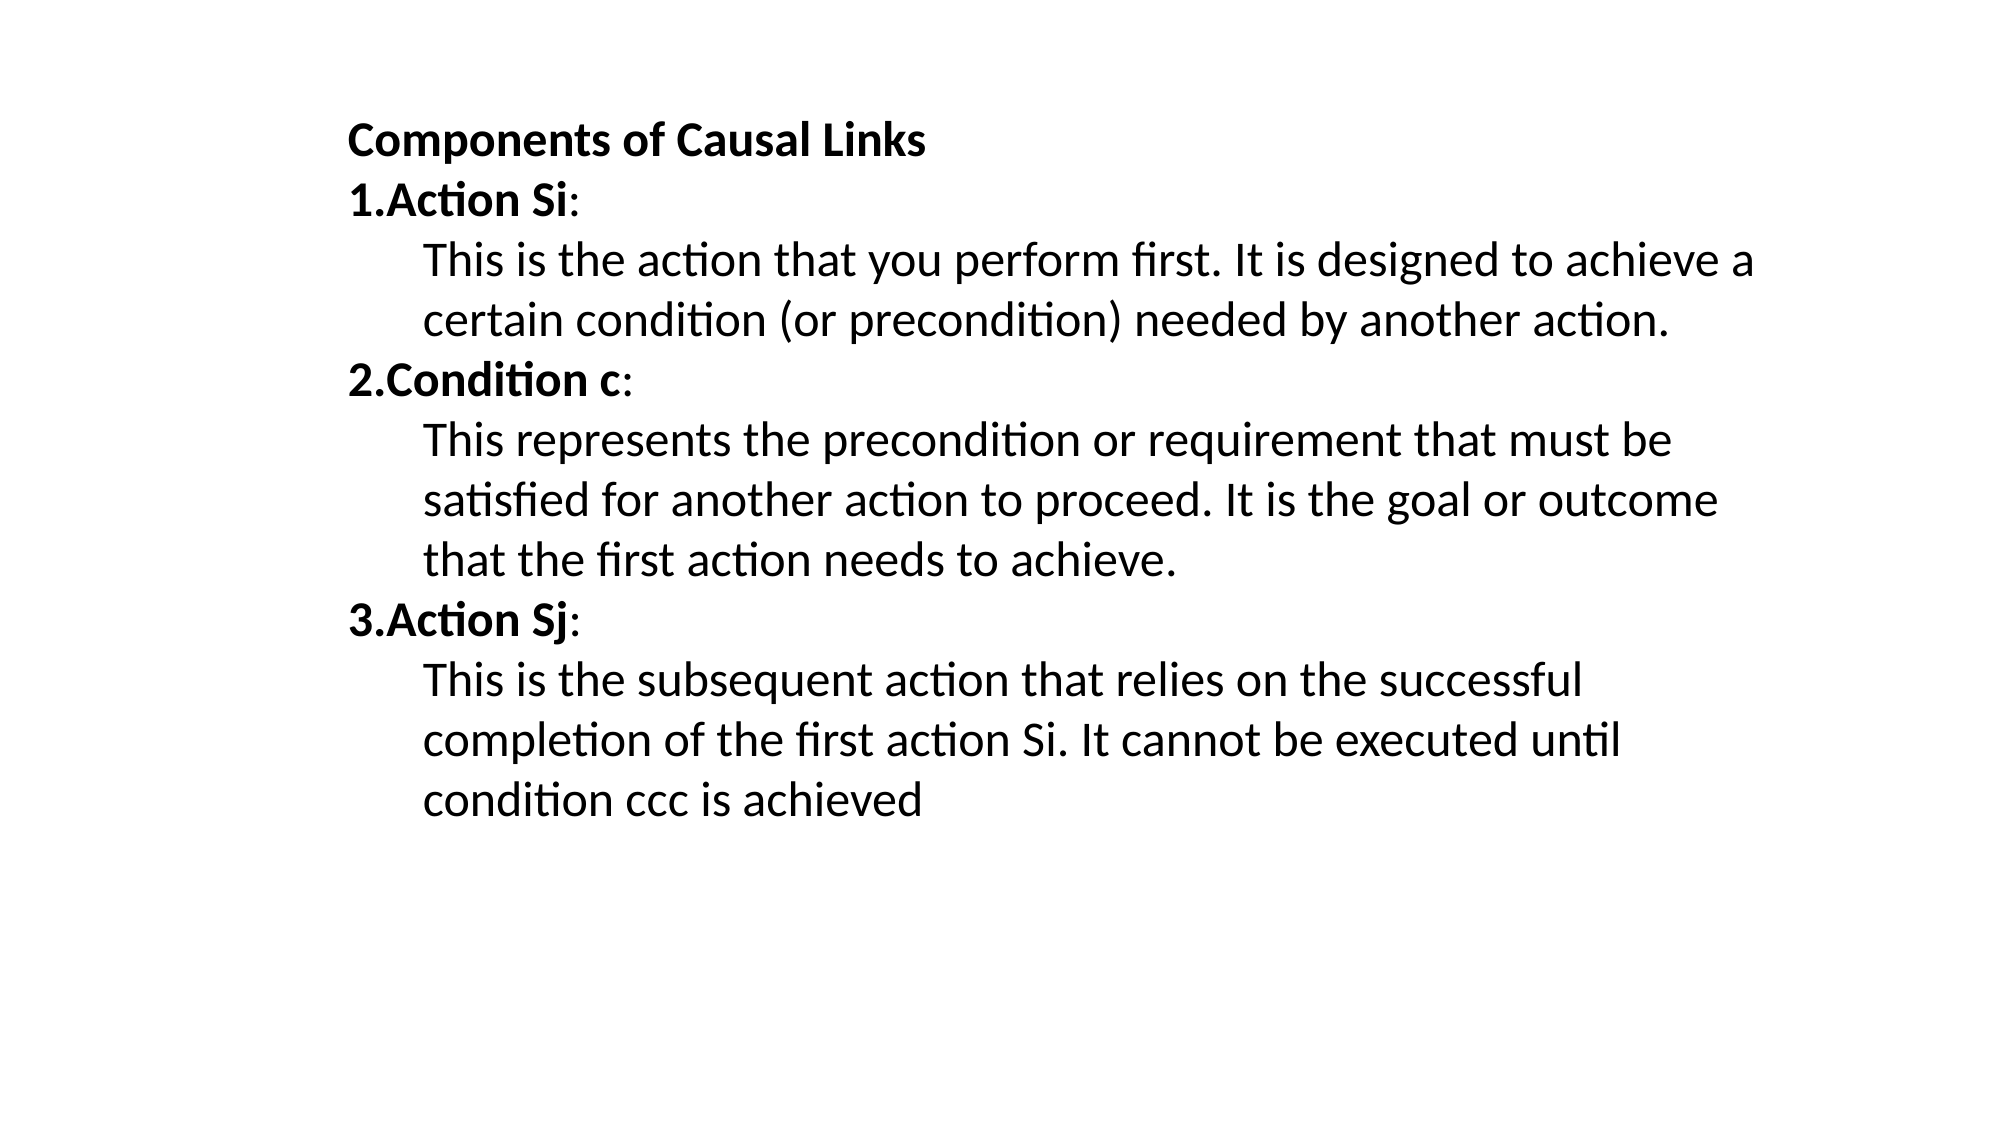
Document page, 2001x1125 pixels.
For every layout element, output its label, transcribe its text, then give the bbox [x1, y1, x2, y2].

text_box Components of Causal Links Action Si​: This is the action that you perform first. It is designed to achieve a certain condition (or precondition) needed by another action. Condition c: This represents the precondition or requirement that must be satisfied for another action to proceed. It is the goal or outcome that the first action needs to achieve. Action Sj​: This is the subsequent action that relies on the successful completion of the first action Si​. It cannot be executed until condition ccc is achieved [333, 99, 1799, 834]
